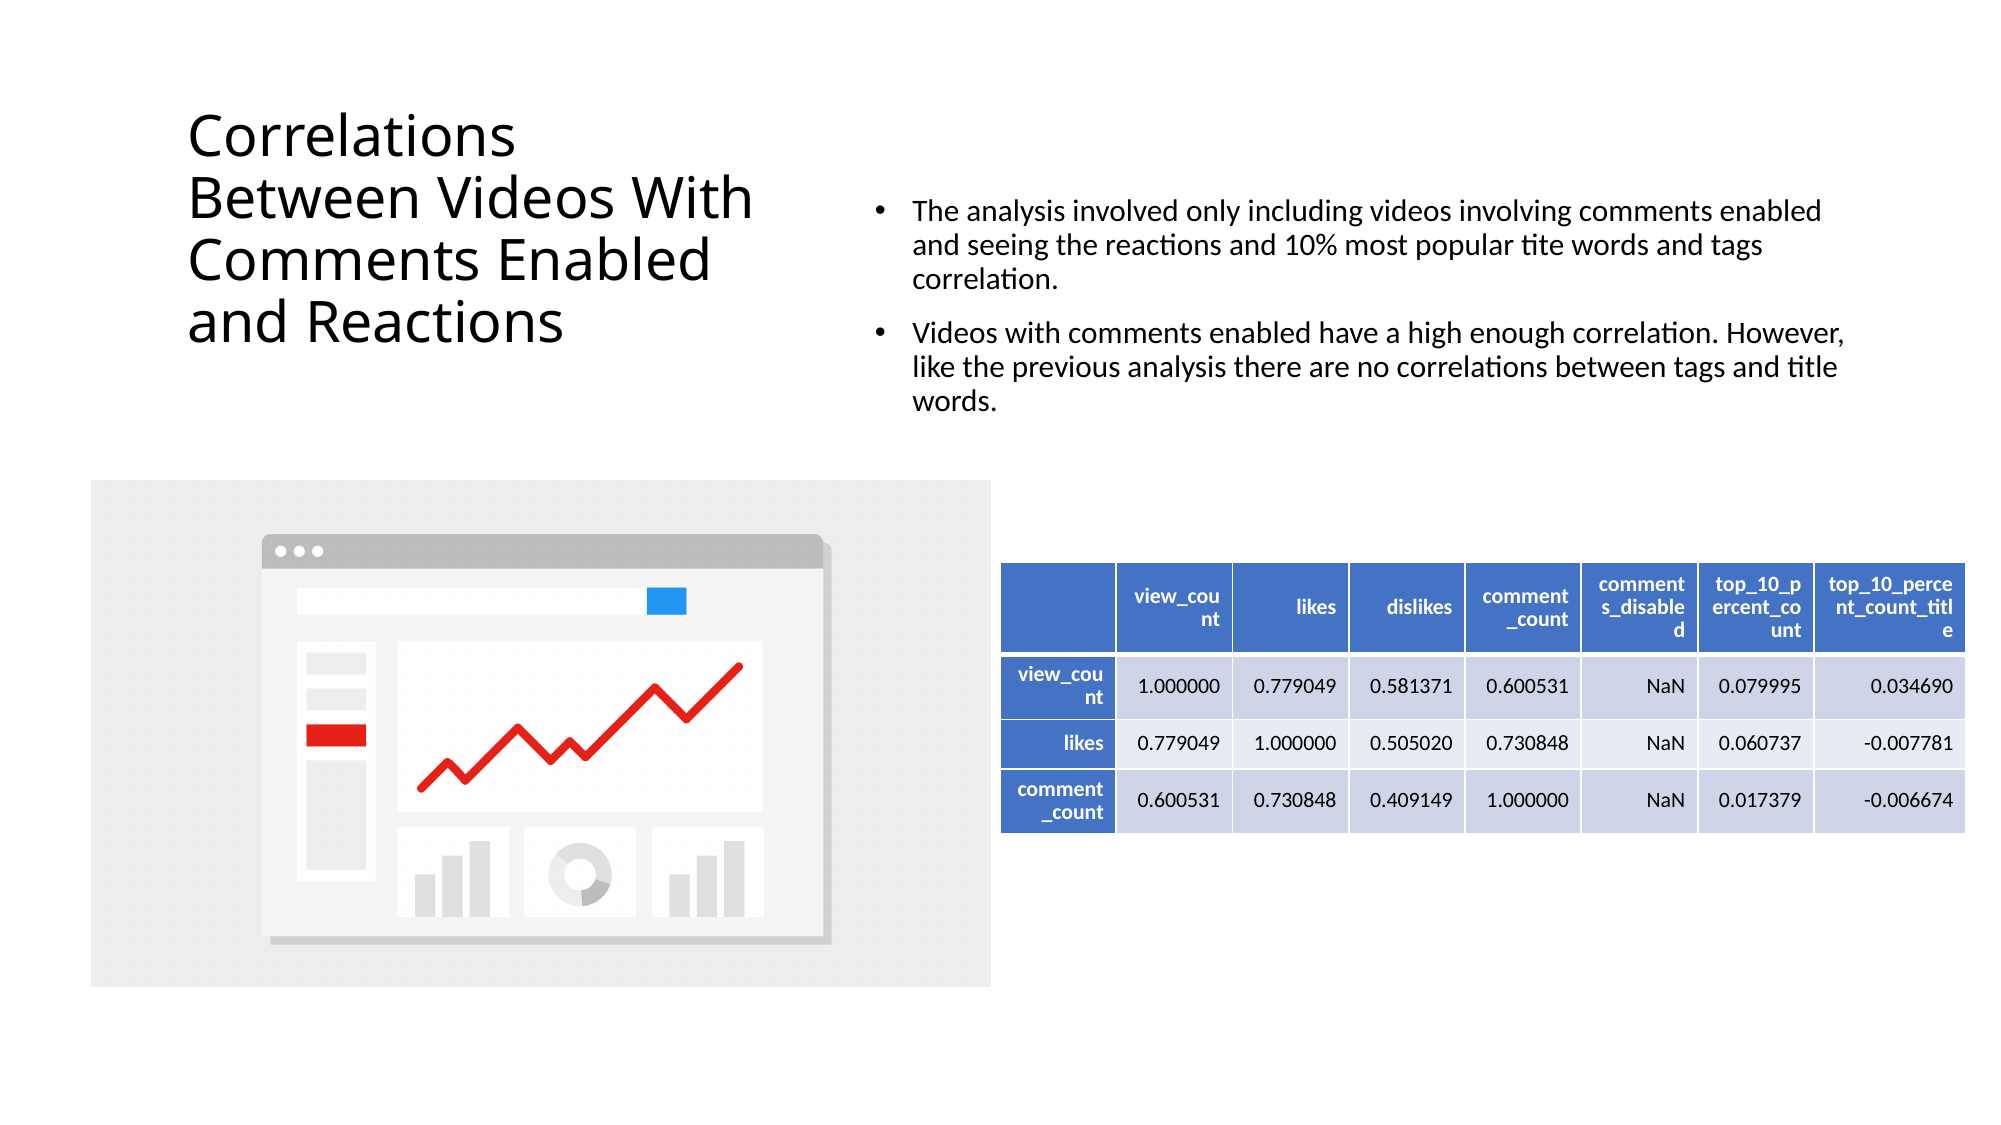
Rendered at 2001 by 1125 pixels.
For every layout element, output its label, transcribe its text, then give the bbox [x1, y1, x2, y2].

table_cell 0.505020 [1350, 720, 1464, 768]
table_header likes [1233, 563, 1348, 652]
table_cell 0.017379 [1699, 770, 1813, 833]
table_cell -0.007781 [1815, 720, 1965, 768]
table_header [1001, 563, 1115, 652]
table_cell 0.600531 [1117, 770, 1232, 833]
title Correlations Between Videos With Comments Enabled and Reactions [172, 96, 773, 367]
table_header top_10_percent_count [1699, 563, 1813, 652]
table_cell NaN [1582, 657, 1697, 719]
table_cell 0.600531 [1466, 657, 1580, 719]
table_cell likes [1001, 720, 1115, 768]
table_header dislikes [1350, 563, 1464, 652]
table_header comment_count [1466, 563, 1580, 652]
table_header top_10_percent_count_title [1815, 563, 1965, 652]
table_cell -0.006674 [1815, 770, 1965, 833]
picture [91, 480, 991, 987]
table_cell NaN [1582, 720, 1697, 768]
table_cell 0.730848 [1466, 720, 1580, 768]
table_cell NaN [1582, 770, 1697, 833]
table_header comments_disabled [1582, 563, 1697, 652]
table_cell 0.779049 [1117, 720, 1232, 768]
table_cell 0.034690 [1815, 657, 1965, 719]
table_cell 1.000000 [1466, 770, 1580, 833]
table_cell comment_count [1001, 770, 1115, 833]
table_header view_count [1117, 563, 1232, 652]
table_cell 1.000000 [1233, 720, 1348, 768]
table_cell 0.779049 [1233, 657, 1348, 719]
table_cell 0.079995 [1699, 657, 1813, 719]
list The analysis involved only including videos involving comments enabled and seeing the reactions and 10% most popular tite words and tags correlation. Videos with comments enabled have a high enough correlation. However, like the previous analysis there are no correlations between tags and title words. [859, 187, 1862, 458]
table_cell 0.409149 [1350, 770, 1464, 833]
table_cell 0.581371 [1350, 657, 1464, 719]
table_cell view_count [1001, 657, 1115, 719]
table_cell 0.060737 [1699, 720, 1813, 768]
table_cell 1.000000 [1117, 657, 1232, 719]
table_cell 0.730848 [1233, 770, 1348, 833]
